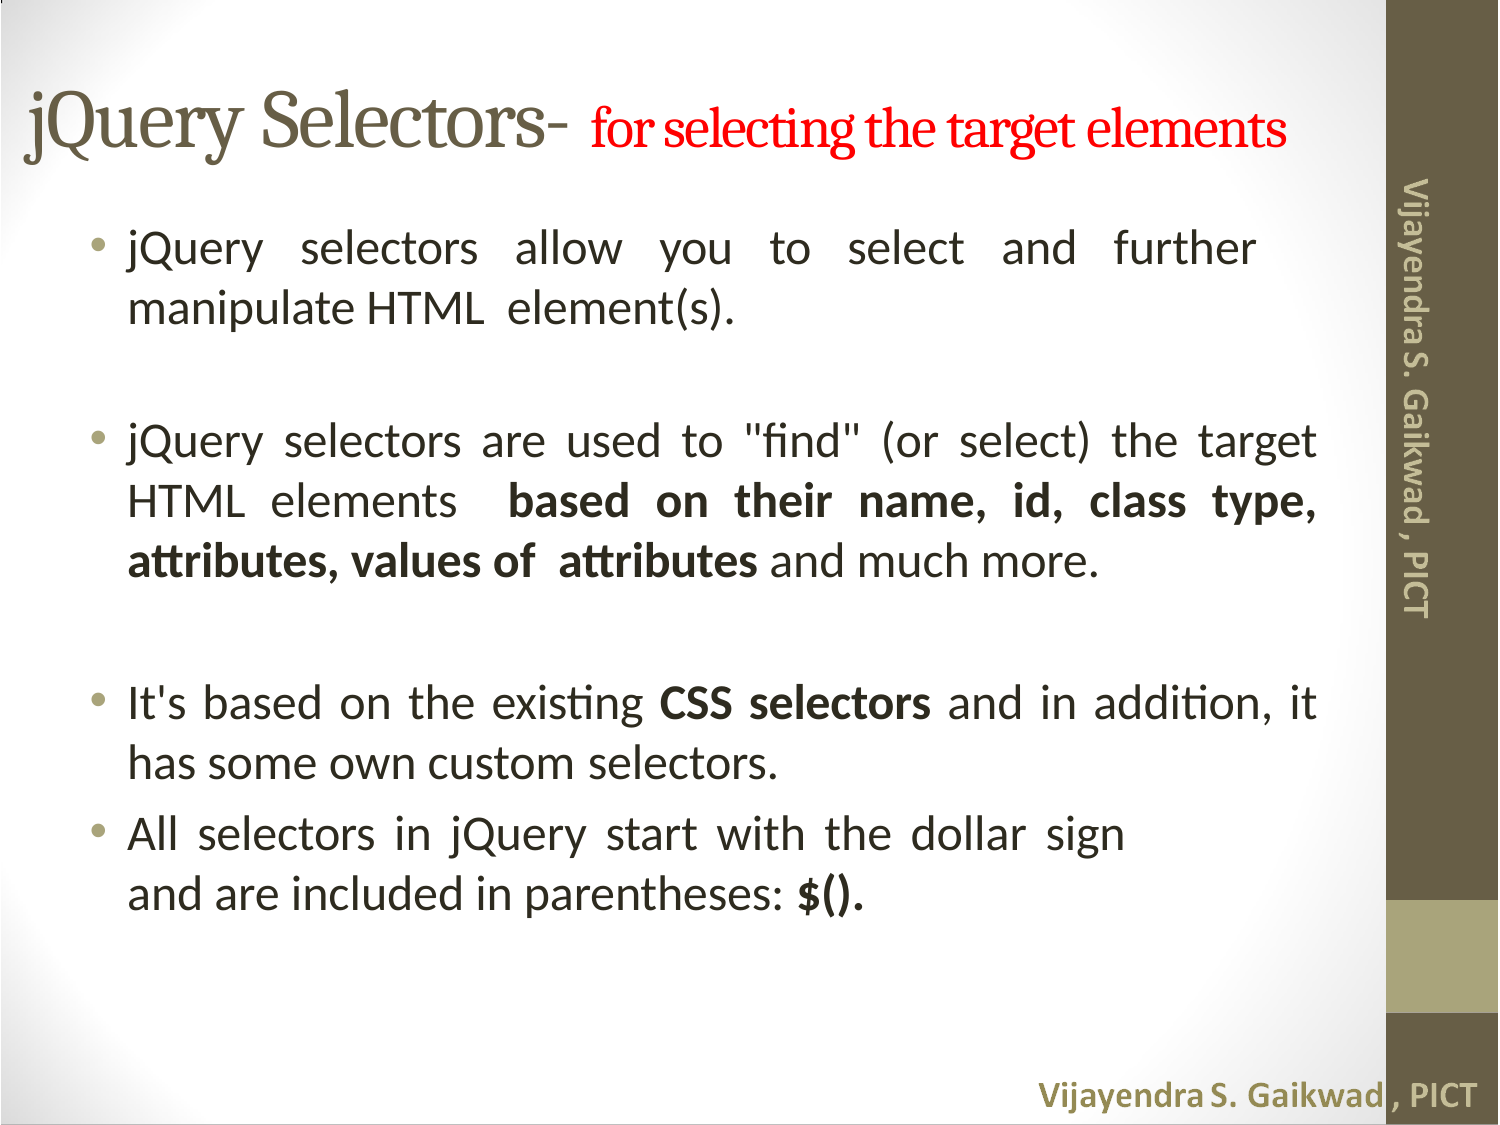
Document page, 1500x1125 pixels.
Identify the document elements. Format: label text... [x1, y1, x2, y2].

title jQuery Selectors- for selecting the target elements [24, 62, 1375, 253]
text_box jQuery selectors allow you to select and further manipulate HTML element(s). jQuery selectors are used to "find" (or select) the target HTML elements based on their name, id, class type, attributes, values of attributes and much more. It's based on the existing CSS selectors and in addition, it has some own custom selectors. All selectors in jQuery start with the dollar sign and are included in parentheses: $(). [87, 212, 1319, 921]
picture [0, 0, 1500, 1125]
